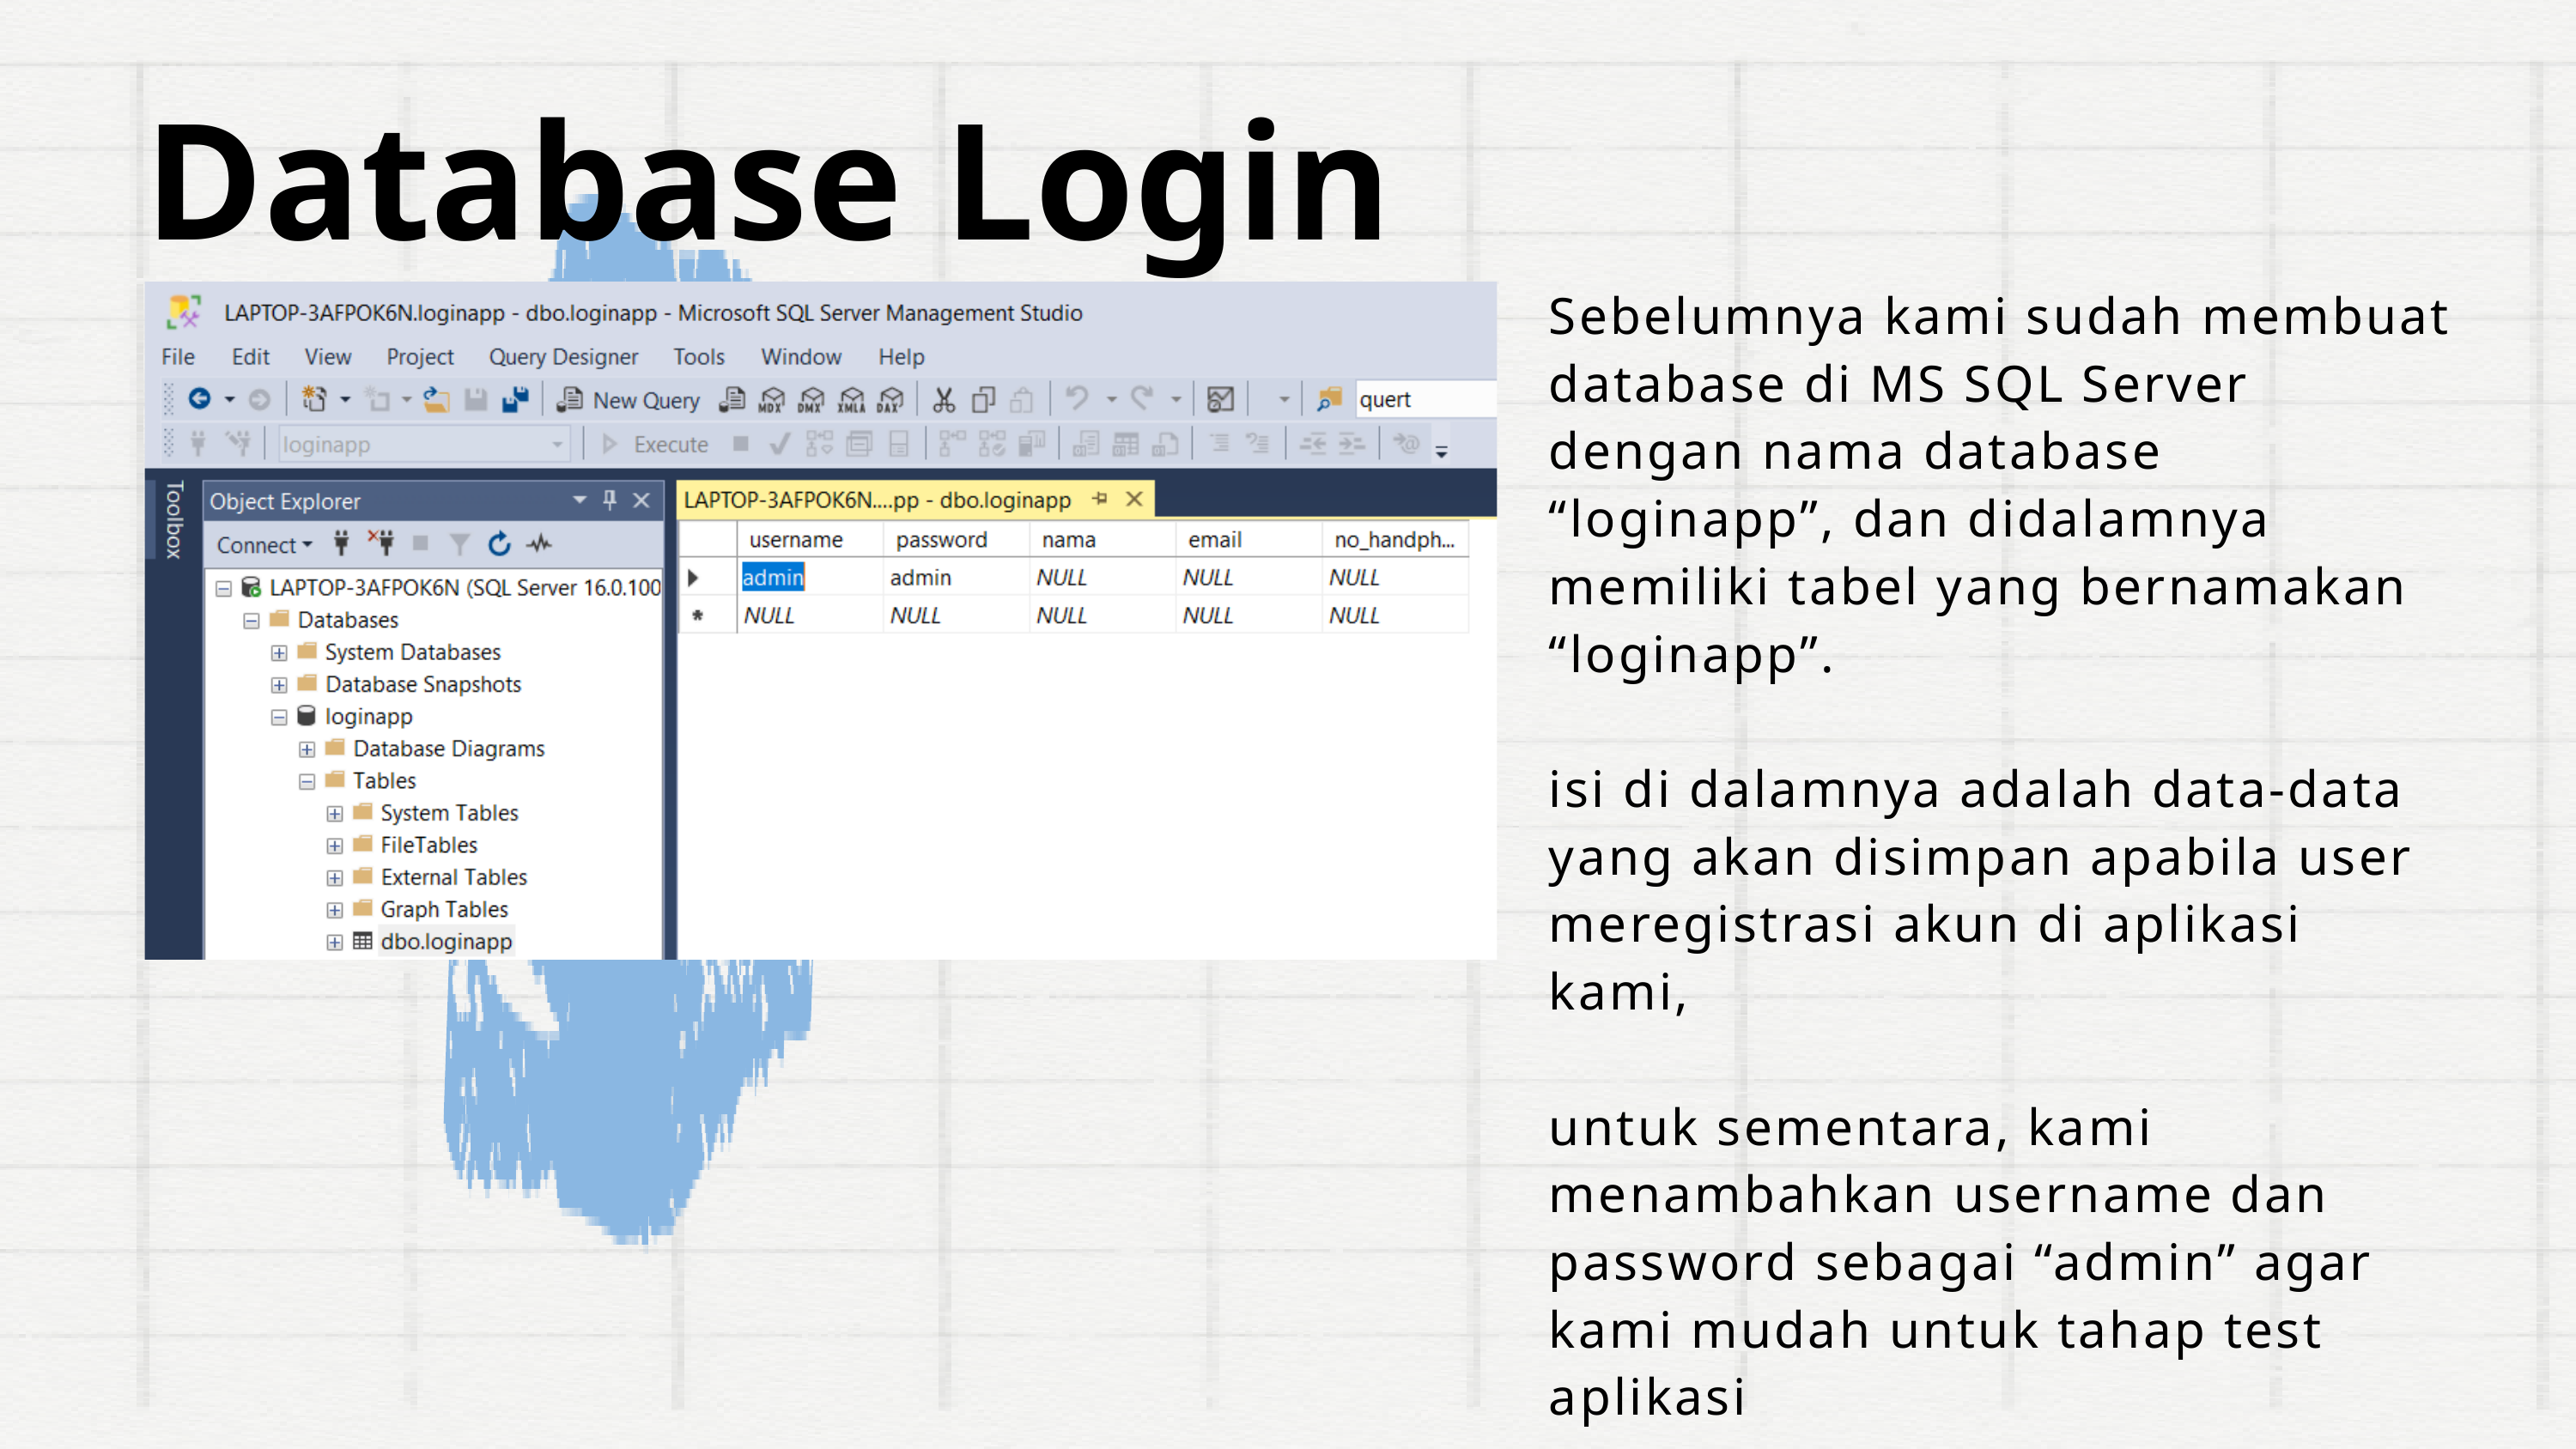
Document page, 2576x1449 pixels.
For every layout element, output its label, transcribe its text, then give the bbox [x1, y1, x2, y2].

text_box [144, 282, 1498, 960]
text_box Sebelumnya kami sudah membuat database di MS SQL Server dengan nama database “loginapp”, dan didalamnya memiliki tabel yang bernamakan “loginapp”. isi di dalamnya adalah data-data yang akan disimpan apabila user meregistrasi akun di aplikasi kami, untuk sementara, kami menambahkan username dan password sebagai “admin” agar kami mudah untuk tahap test aplikasi [1548, 276, 2456, 1426]
text_box [0, 0, 2576, 1449]
text_box [471, 273, 837, 282]
text_box [439, 960, 813, 1264]
text_box Database Login [144, 116, 1615, 273]
